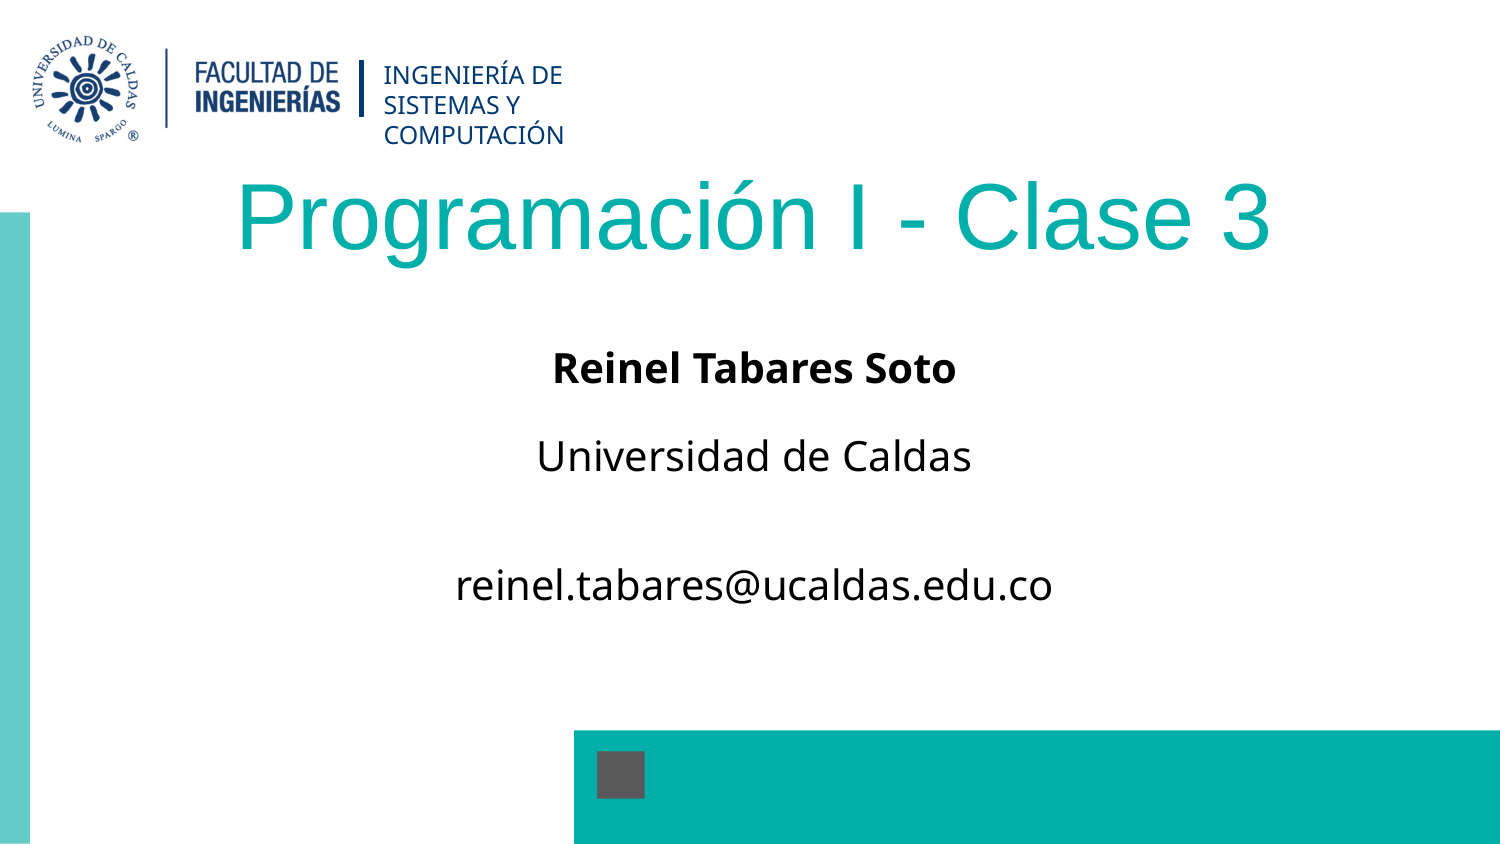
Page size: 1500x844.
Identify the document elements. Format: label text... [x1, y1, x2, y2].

title Programación I - Clase 3 [71, 154, 1436, 298]
text_box [574, 730, 1500, 844]
text_box INGENIERÍA DE SISTEMAS Y COMPUTACIÓN [372, 48, 645, 161]
text_box Reinel Tabares Soto Universidad de Caldas reinel.tabares@ucaldas.edu.co [117, 339, 1390, 608]
text_box [597, 751, 645, 799]
text_box [0, 212, 30, 844]
picture [13, 25, 363, 155]
